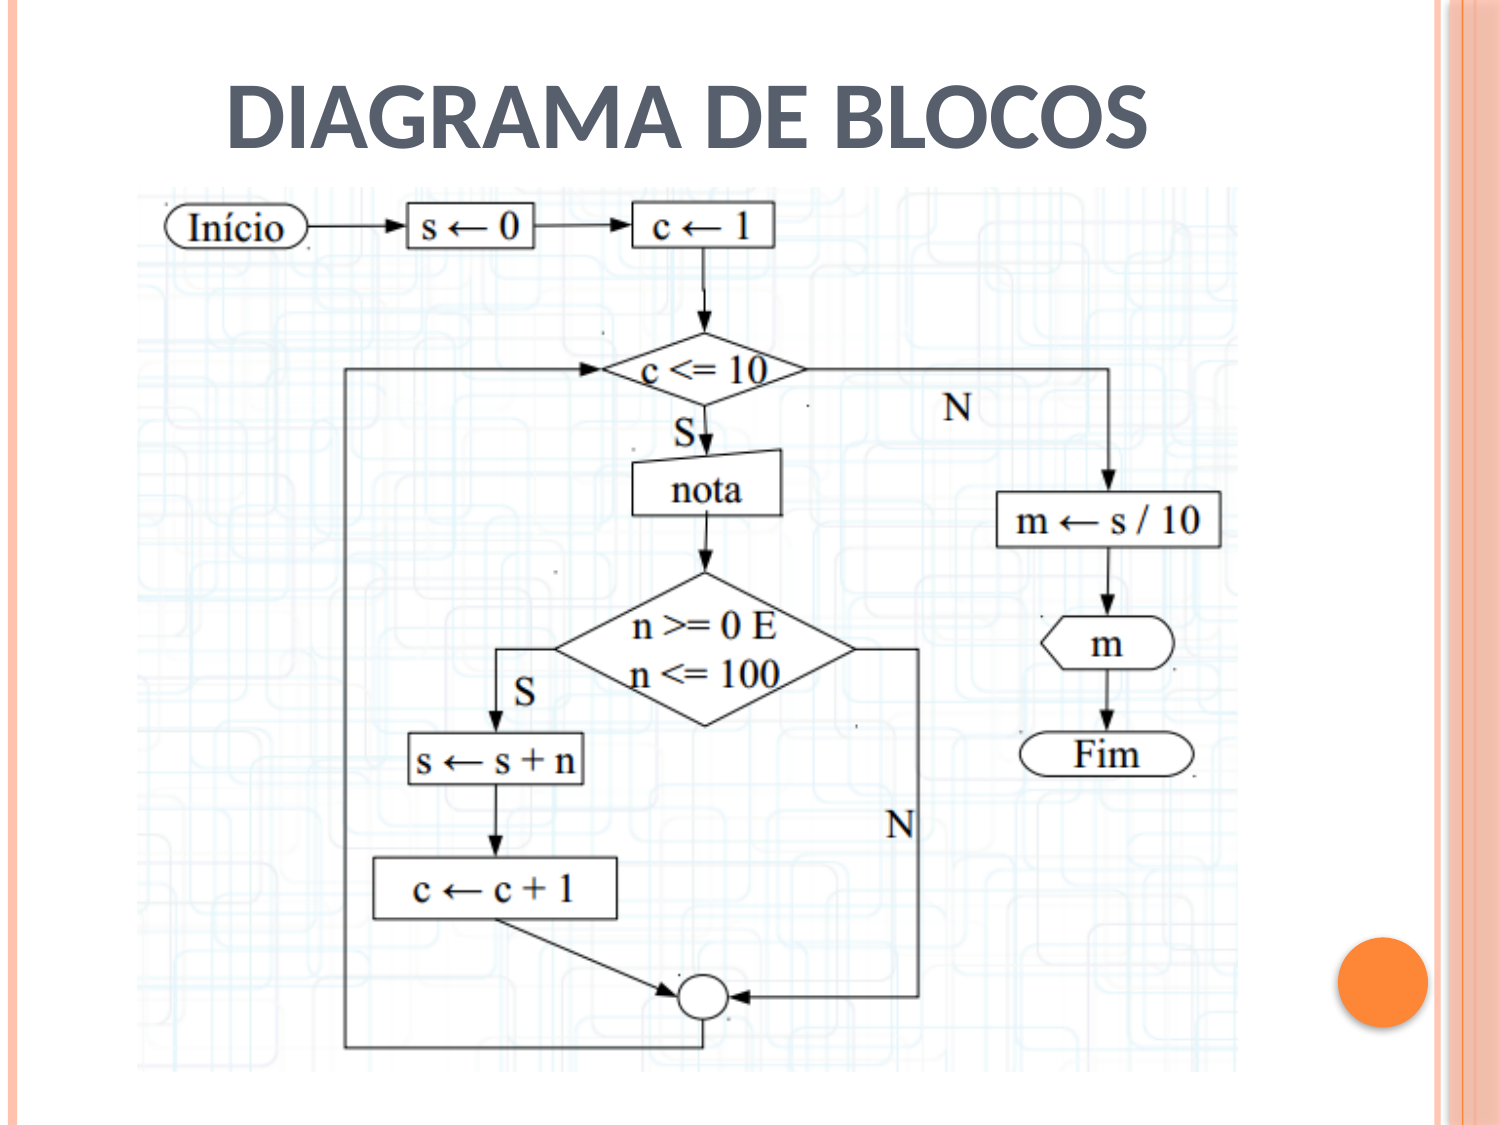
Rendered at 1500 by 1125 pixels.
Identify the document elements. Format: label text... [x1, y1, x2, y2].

title Diagrama de Blocos [75, 45, 1300, 175]
picture [136, 186, 1238, 1072]
